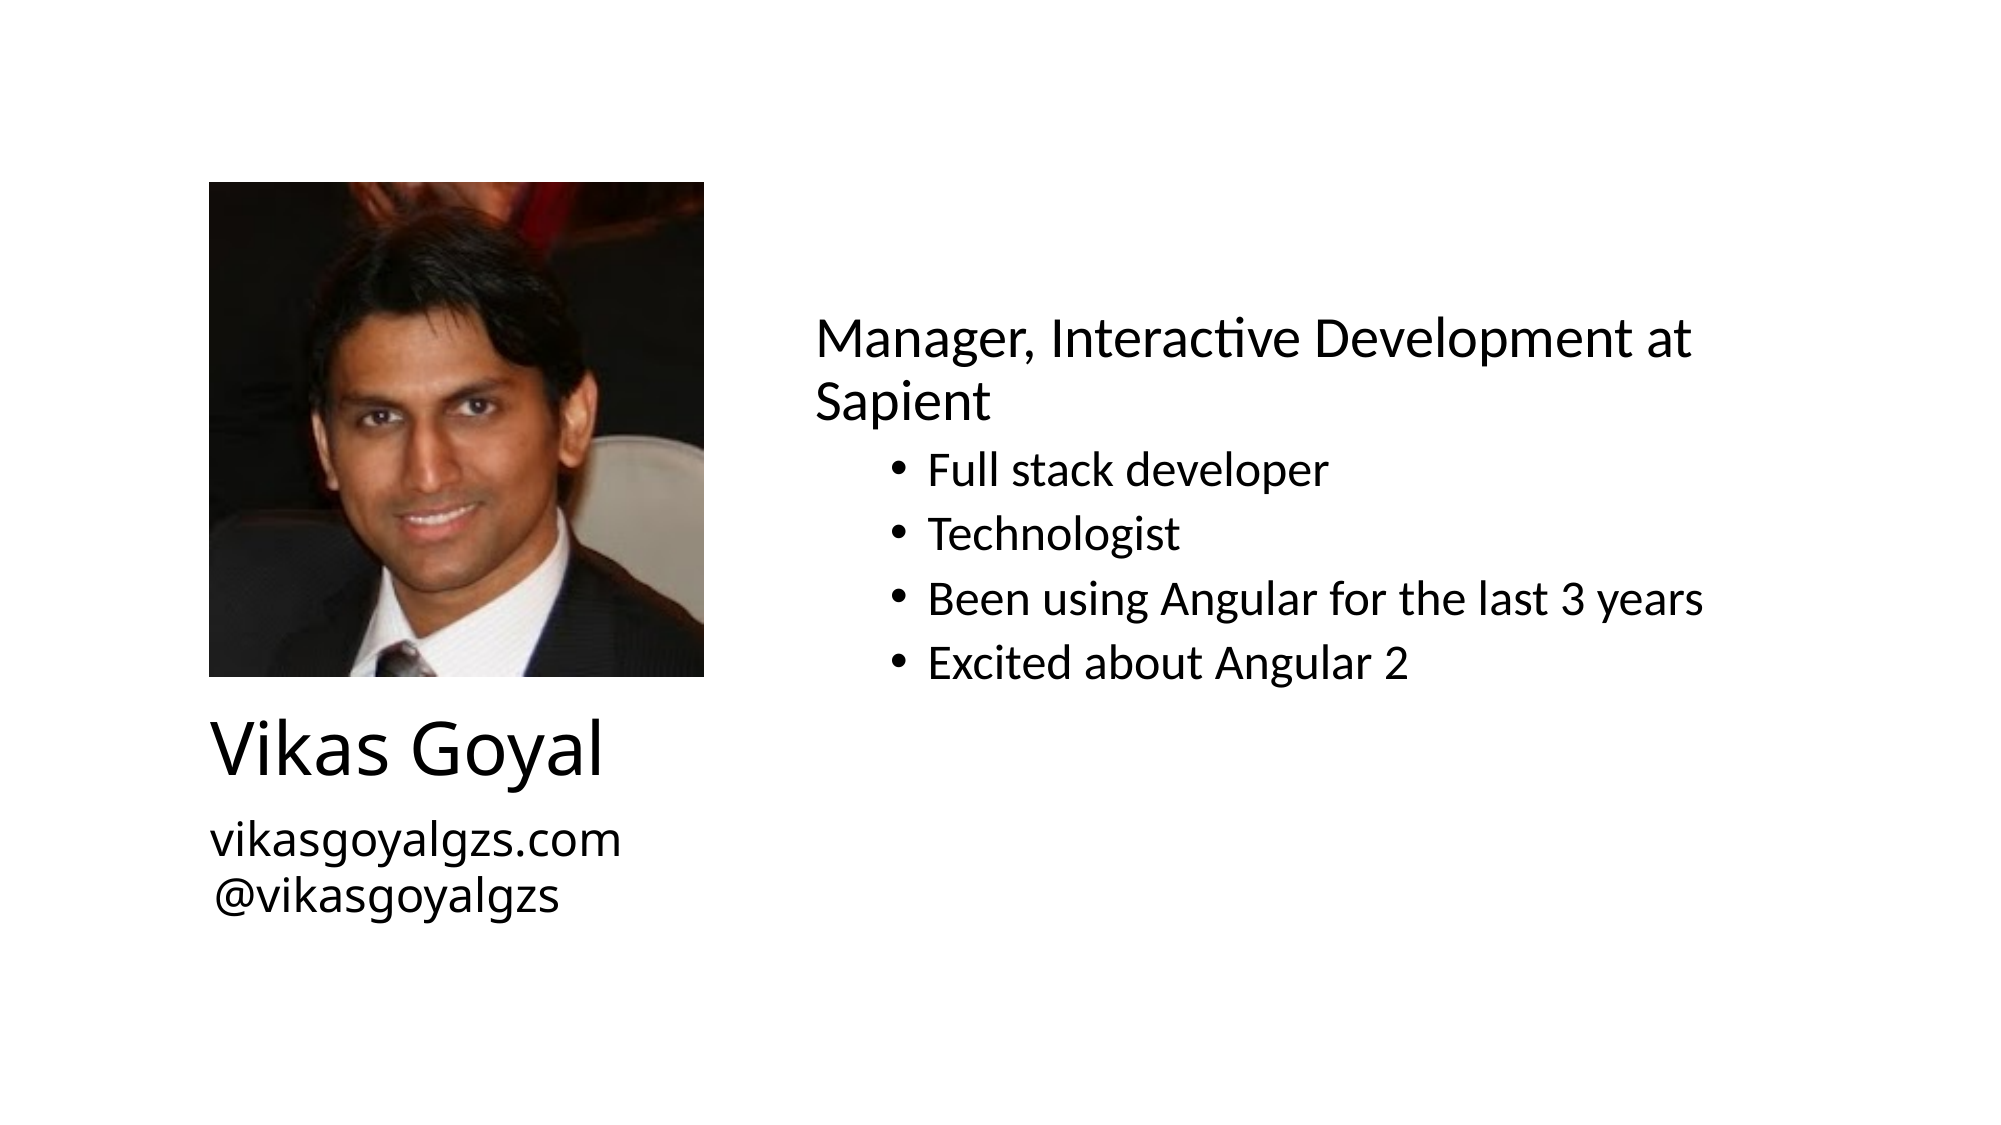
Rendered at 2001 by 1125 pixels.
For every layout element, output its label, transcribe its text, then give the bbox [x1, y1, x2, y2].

list Manager, Interactive Development at Sapient Full stack developer Technologist Been using Angular for the last 3 years Excited about Angular 2 [800, 299, 1809, 1014]
picture [209, 182, 704, 677]
title Vikas Goyal vikasgoyalgzs.com @vikasgoyalgzs [137, 59, 800, 1014]
